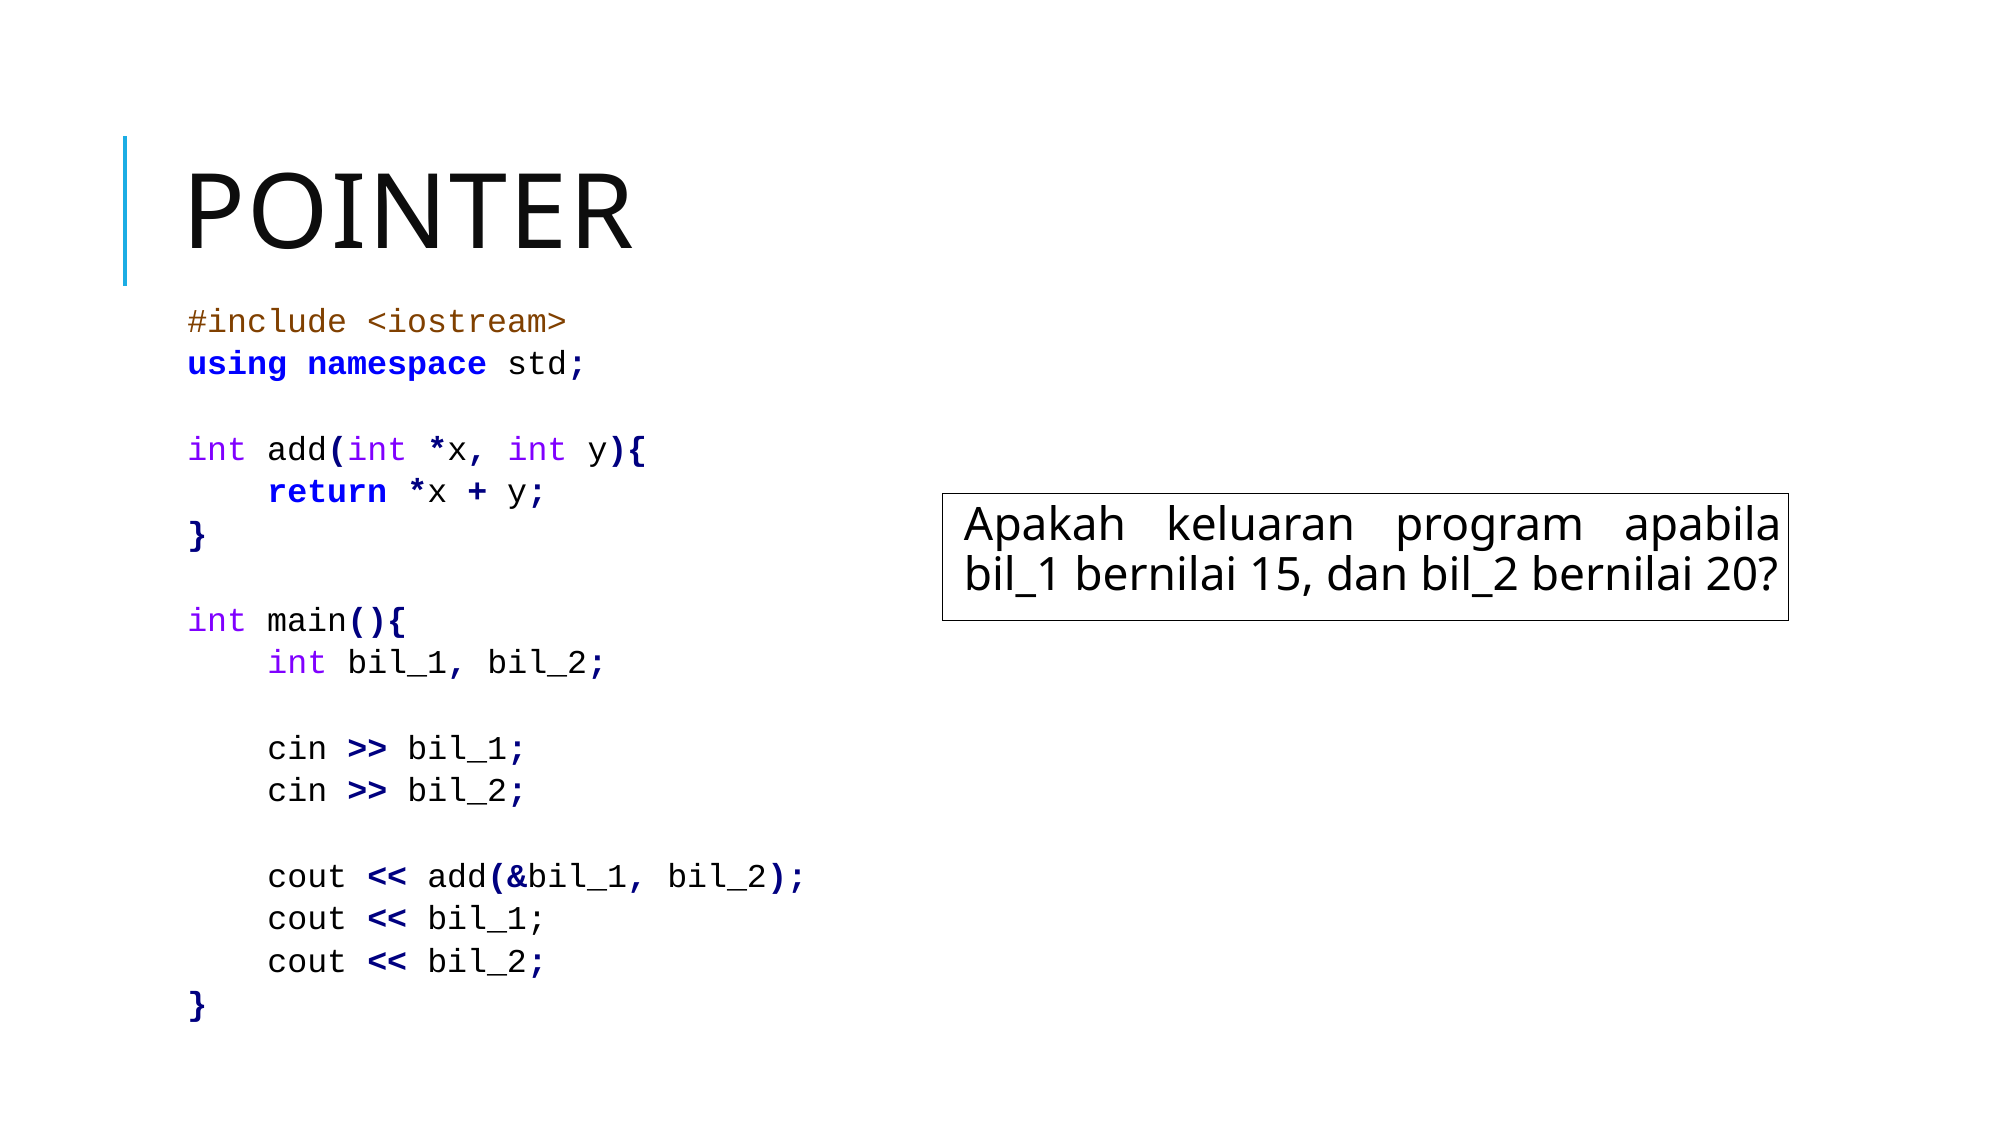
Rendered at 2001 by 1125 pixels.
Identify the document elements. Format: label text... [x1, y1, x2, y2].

title pointer [168, 96, 1763, 342]
list Apakah keluaran program apabila bil_1 bernilai 15, dan bil_2 bernilai 20? [942, 493, 1789, 621]
text_box #include <iostream> using namespace std; int add(int *x, int y){ return *x + y; } int main(){ int bil_1, bil_2; cin >> bil_1; cin >> bil_2; cout << add(&bil_1, bil_2); cout << bil_1; cout << bil_2; } [172, 288, 1707, 1030]
